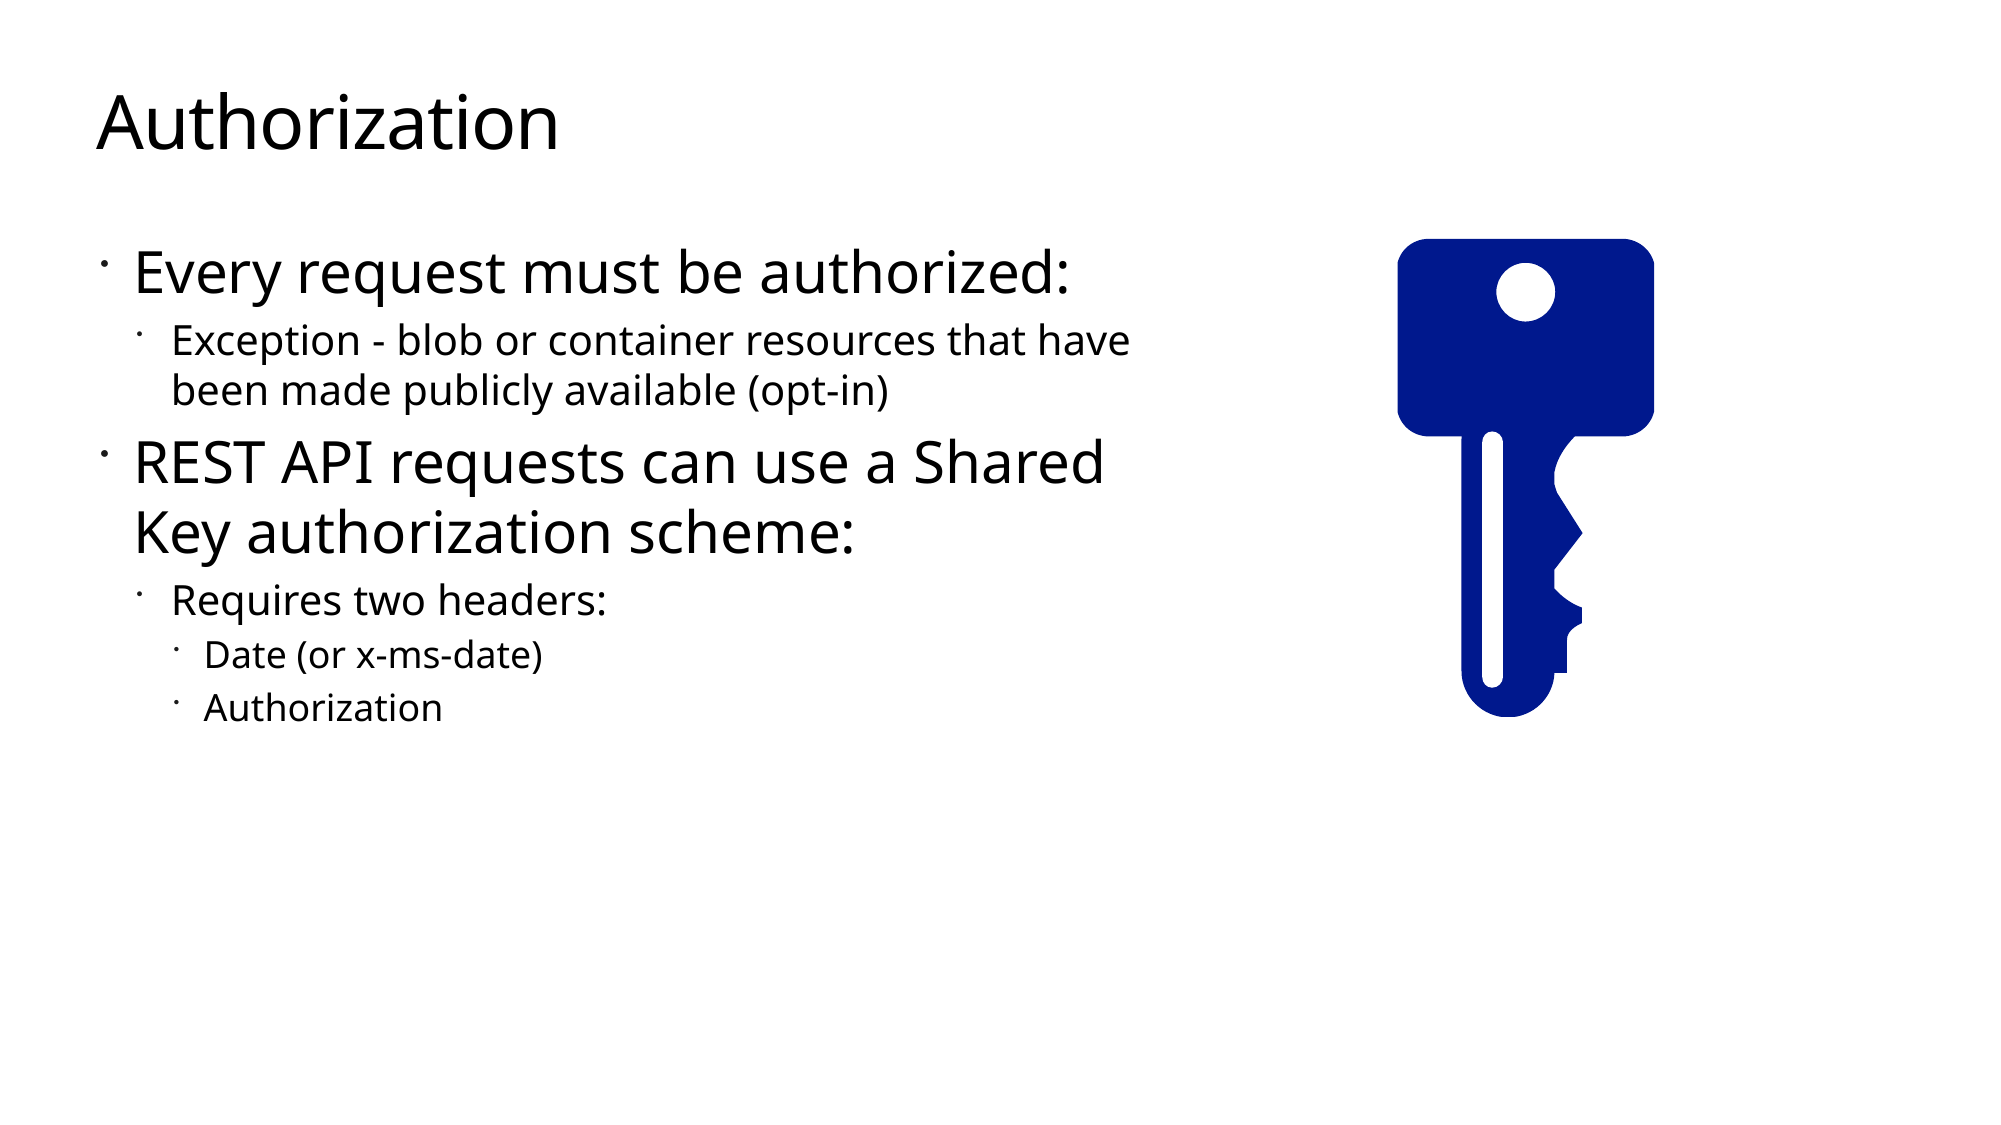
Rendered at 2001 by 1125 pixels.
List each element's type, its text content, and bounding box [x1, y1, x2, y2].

list Every request must be authorized: Exception - blob or container resources that have been made publicly available (opt-in) REST API requests can use a Shared Key authorization scheme: Requires two headers: Date (or x-ms-date) Authorization [95, 235, 1171, 743]
picture [1397, 237, 1655, 717]
title Authorization [96, 75, 1904, 166]
